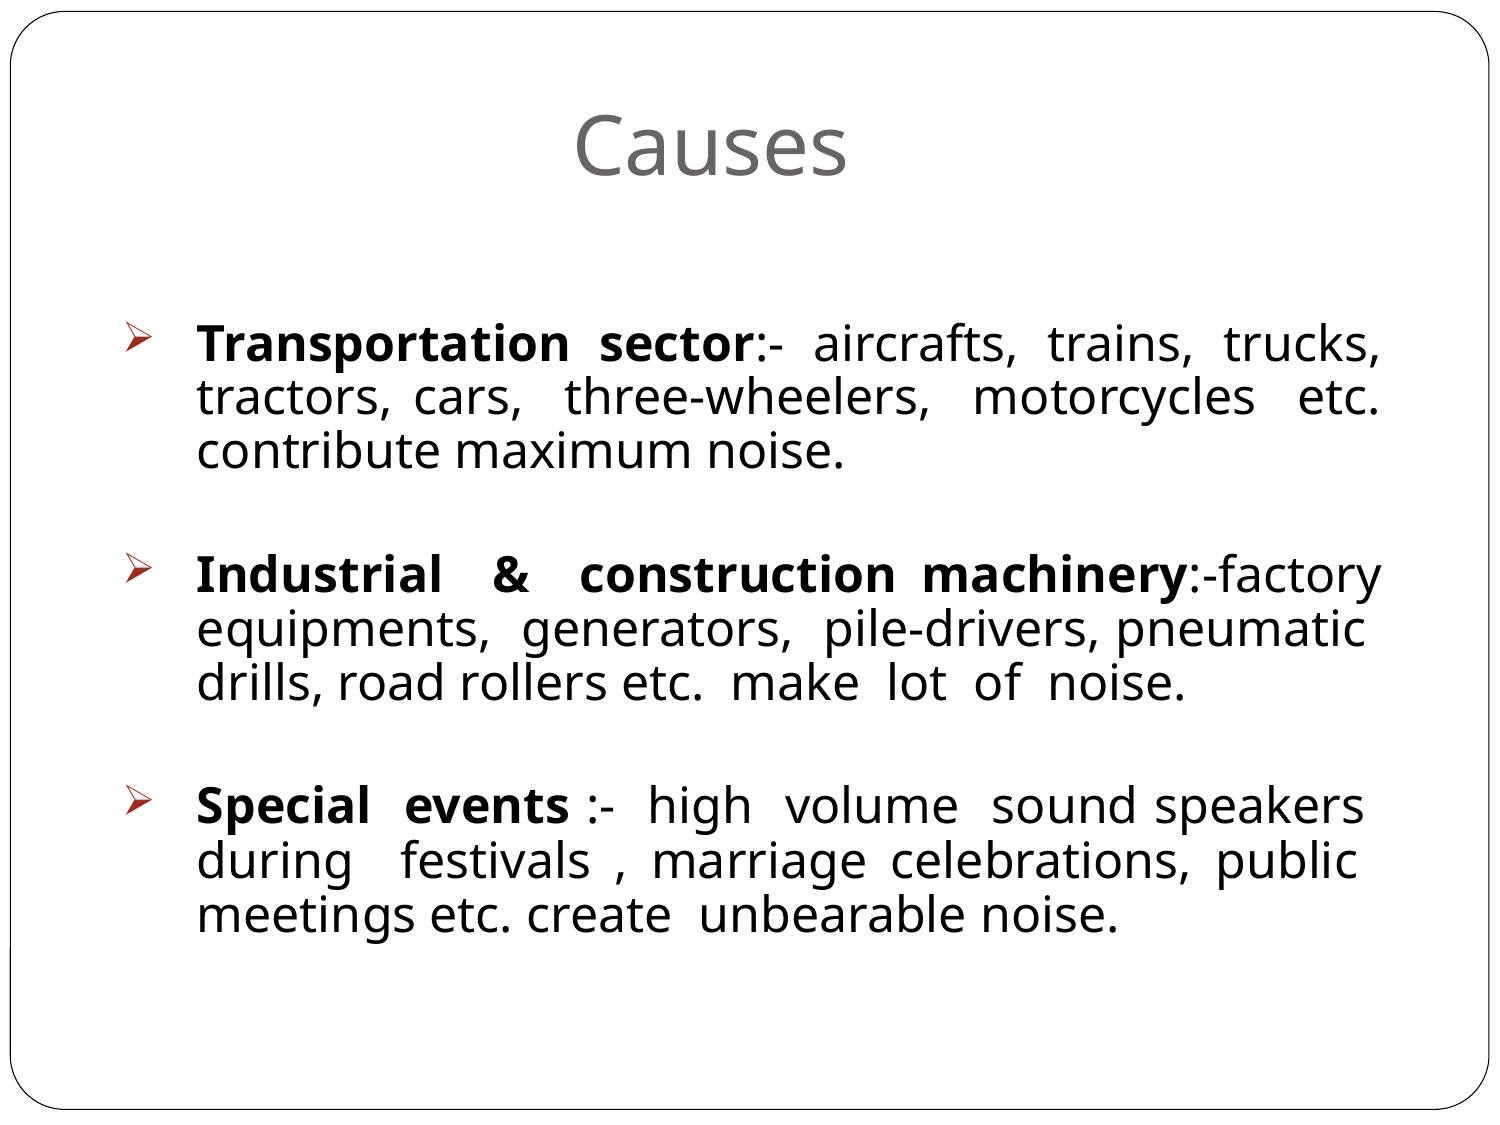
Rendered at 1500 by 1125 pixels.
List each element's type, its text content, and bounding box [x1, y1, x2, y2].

title Causes [224, 62, 1220, 208]
subtitle Transportation sector:- aircrafts, trains, trucks, tractors, cars, three-wheelers, motorcycles etc. contribute maximum noise. Industrial & construction machinery:-factory equipments, generators, pile-drivers, pneumatic drills, road rollers etc. make lot of noise. Special events :- high volume sound speakers during festivals , marriage celebrations, public meetings etc. create unbearable noise. [46, 237, 1398, 981]
